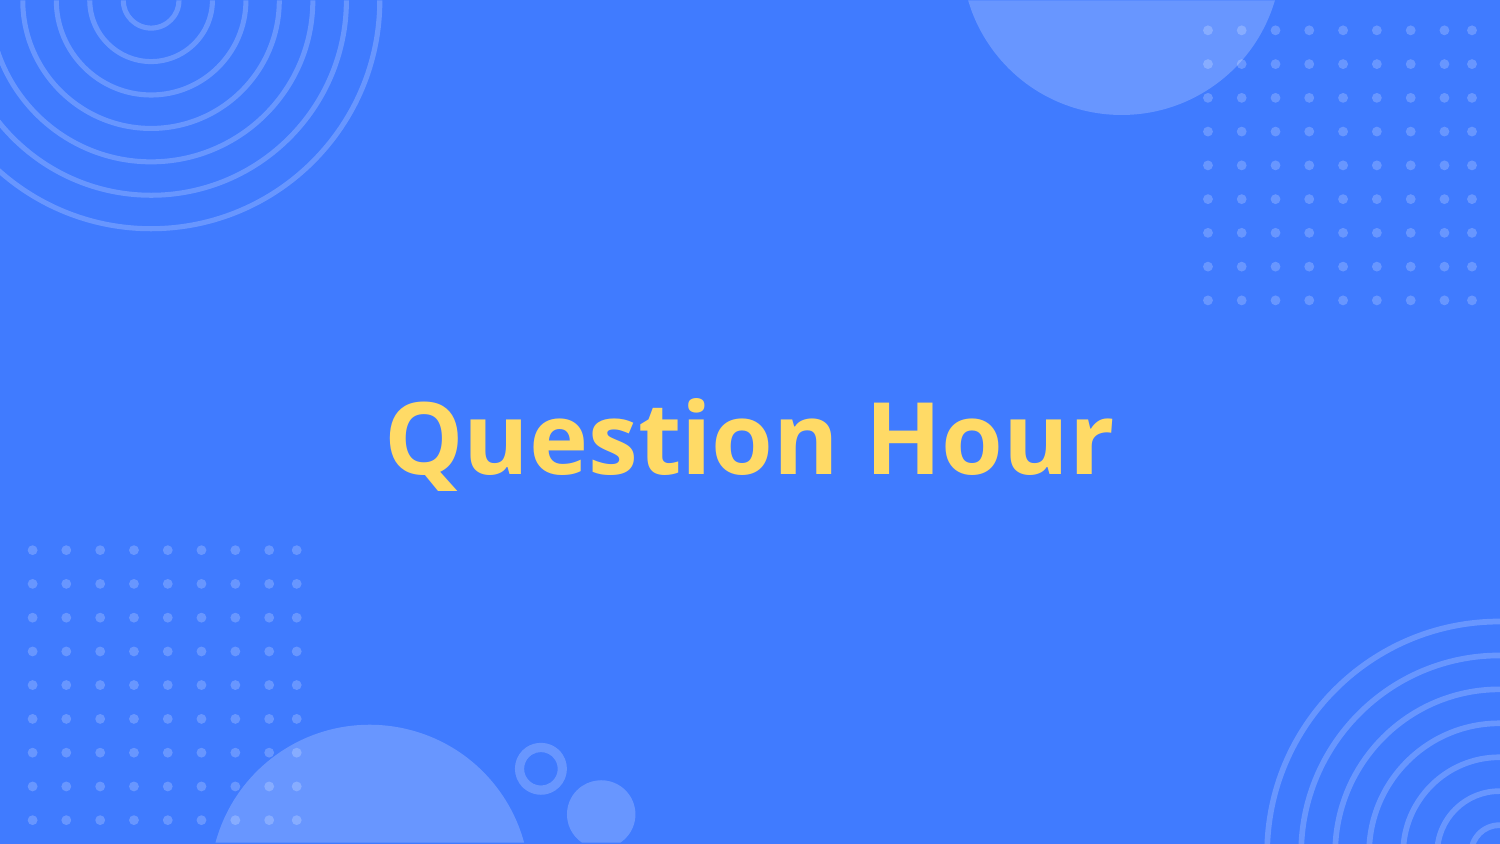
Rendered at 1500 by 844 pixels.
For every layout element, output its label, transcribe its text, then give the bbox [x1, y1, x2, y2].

title Question Hour [0, 382, 1500, 487]
